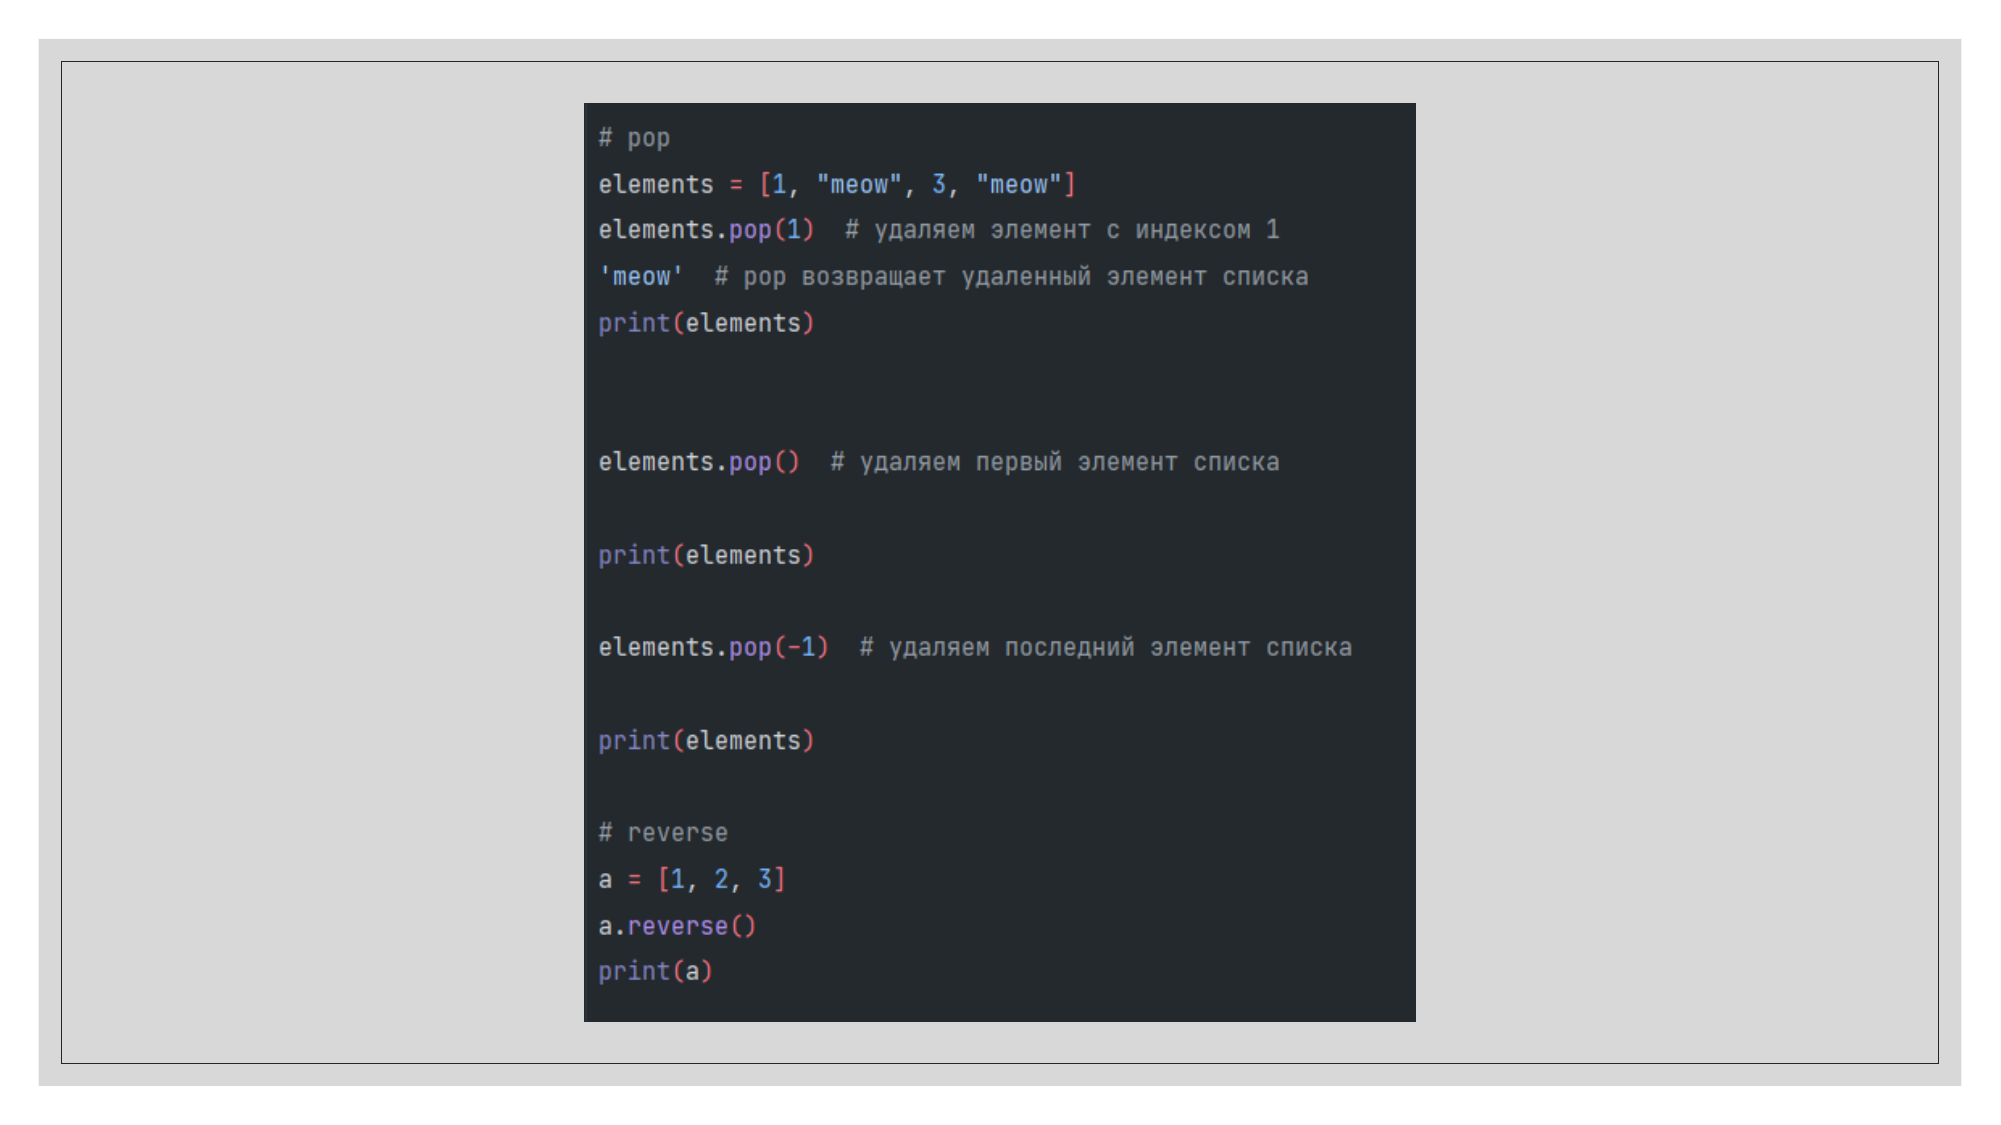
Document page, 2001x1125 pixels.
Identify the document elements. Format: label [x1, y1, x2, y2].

picture [583, 102, 1416, 1022]
